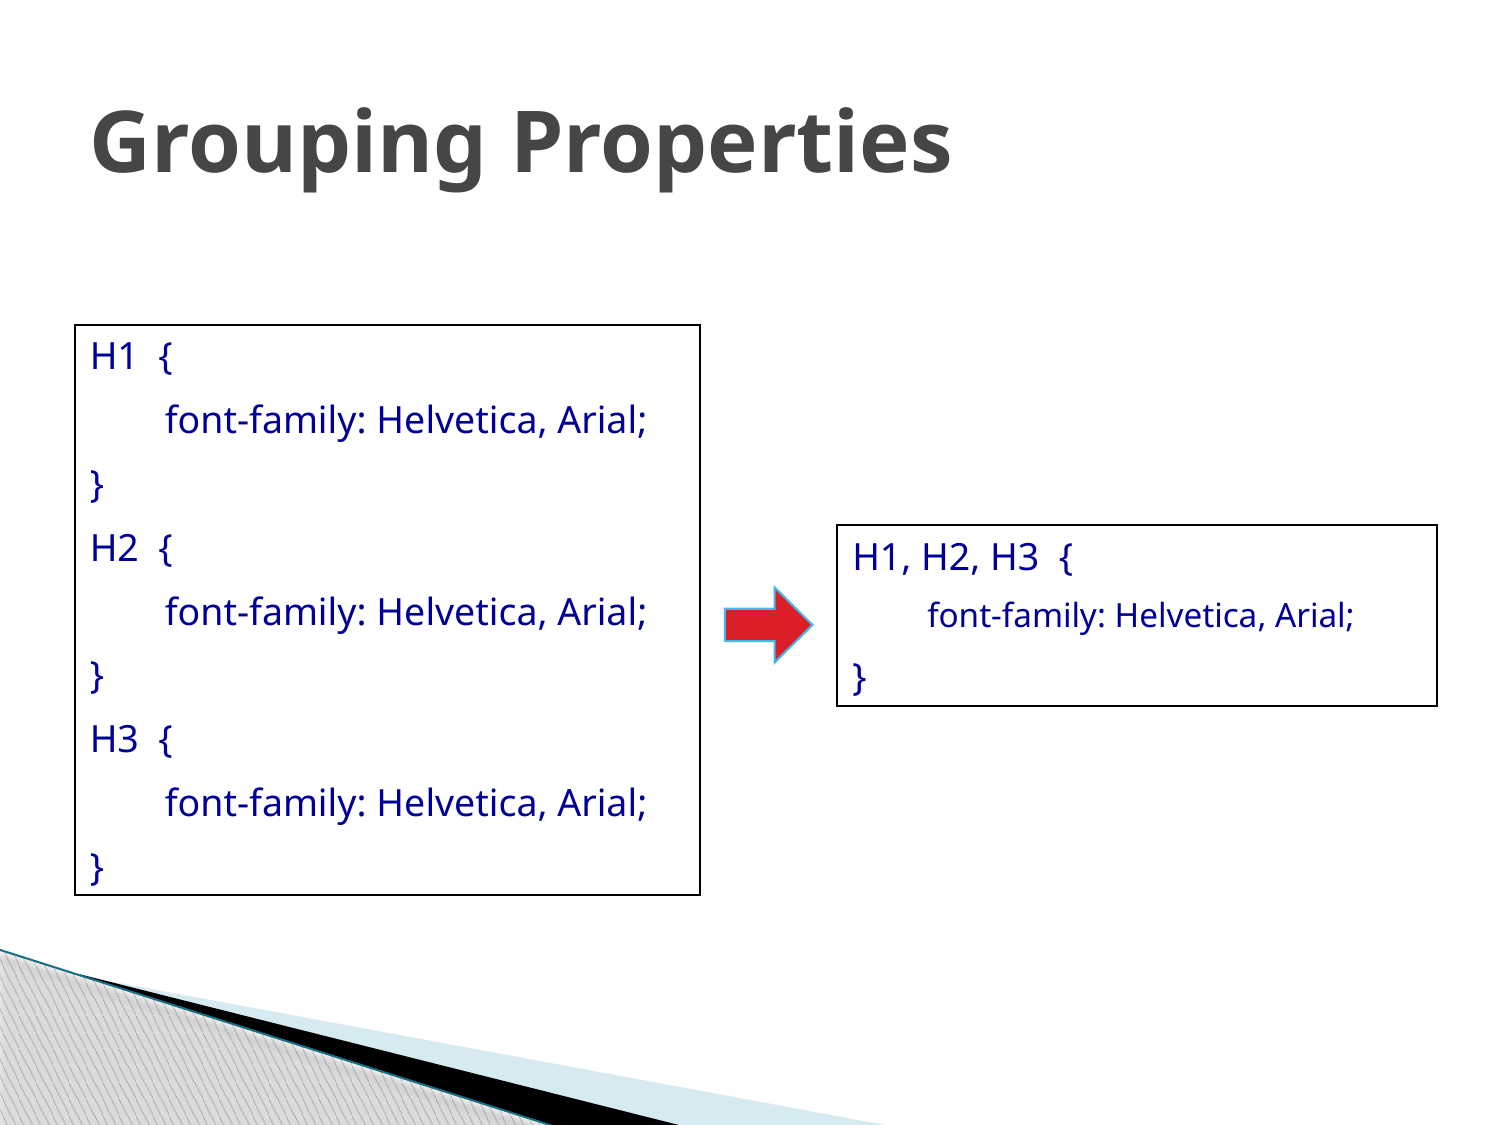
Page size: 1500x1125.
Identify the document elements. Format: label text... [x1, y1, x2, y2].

text_box [724, 587, 813, 663]
title Grouping Properties [75, 45, 1425, 233]
text_box H1 { font-family: Helvetica, Arial; } H2 { font-family: Helvetica, Arial; } H3 { font-family: Helvetica, Arial; } [75, 324, 700, 896]
text_box H1, H2, H3 { font-family: Helvetica, Arial; } [837, 524, 1438, 706]
